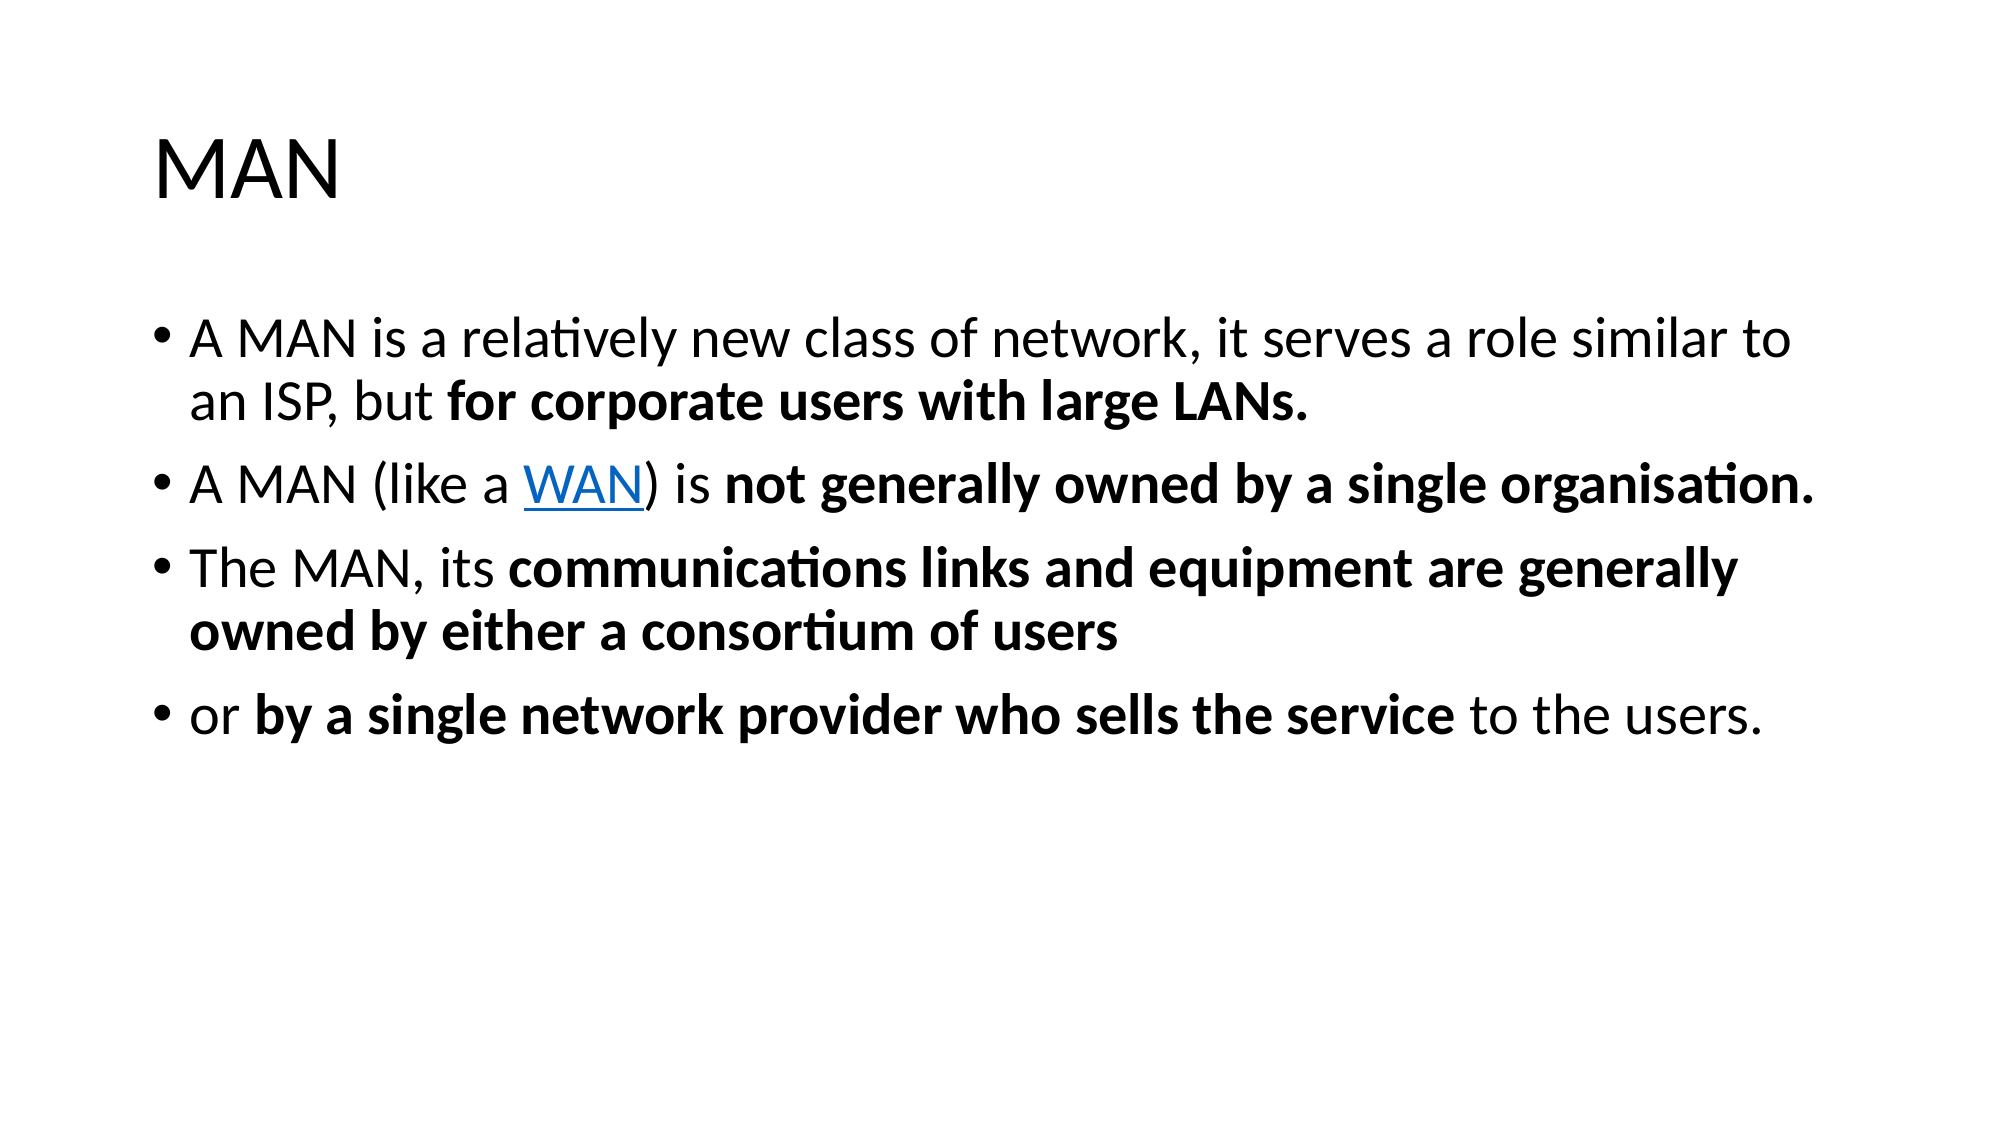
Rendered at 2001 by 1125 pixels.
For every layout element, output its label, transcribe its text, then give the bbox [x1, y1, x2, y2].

title MAN [137, 59, 1863, 278]
list A MAN is a relatively new class of network, it serves a role similar to an ISP, but for corporate users with large LANs. A MAN (like a WAN) is not generally owned by a single organisation. The MAN, its communications links and equipment are generally owned by either a consortium of users or by a single network provider who sells the service to the users. [137, 299, 1863, 1014]
